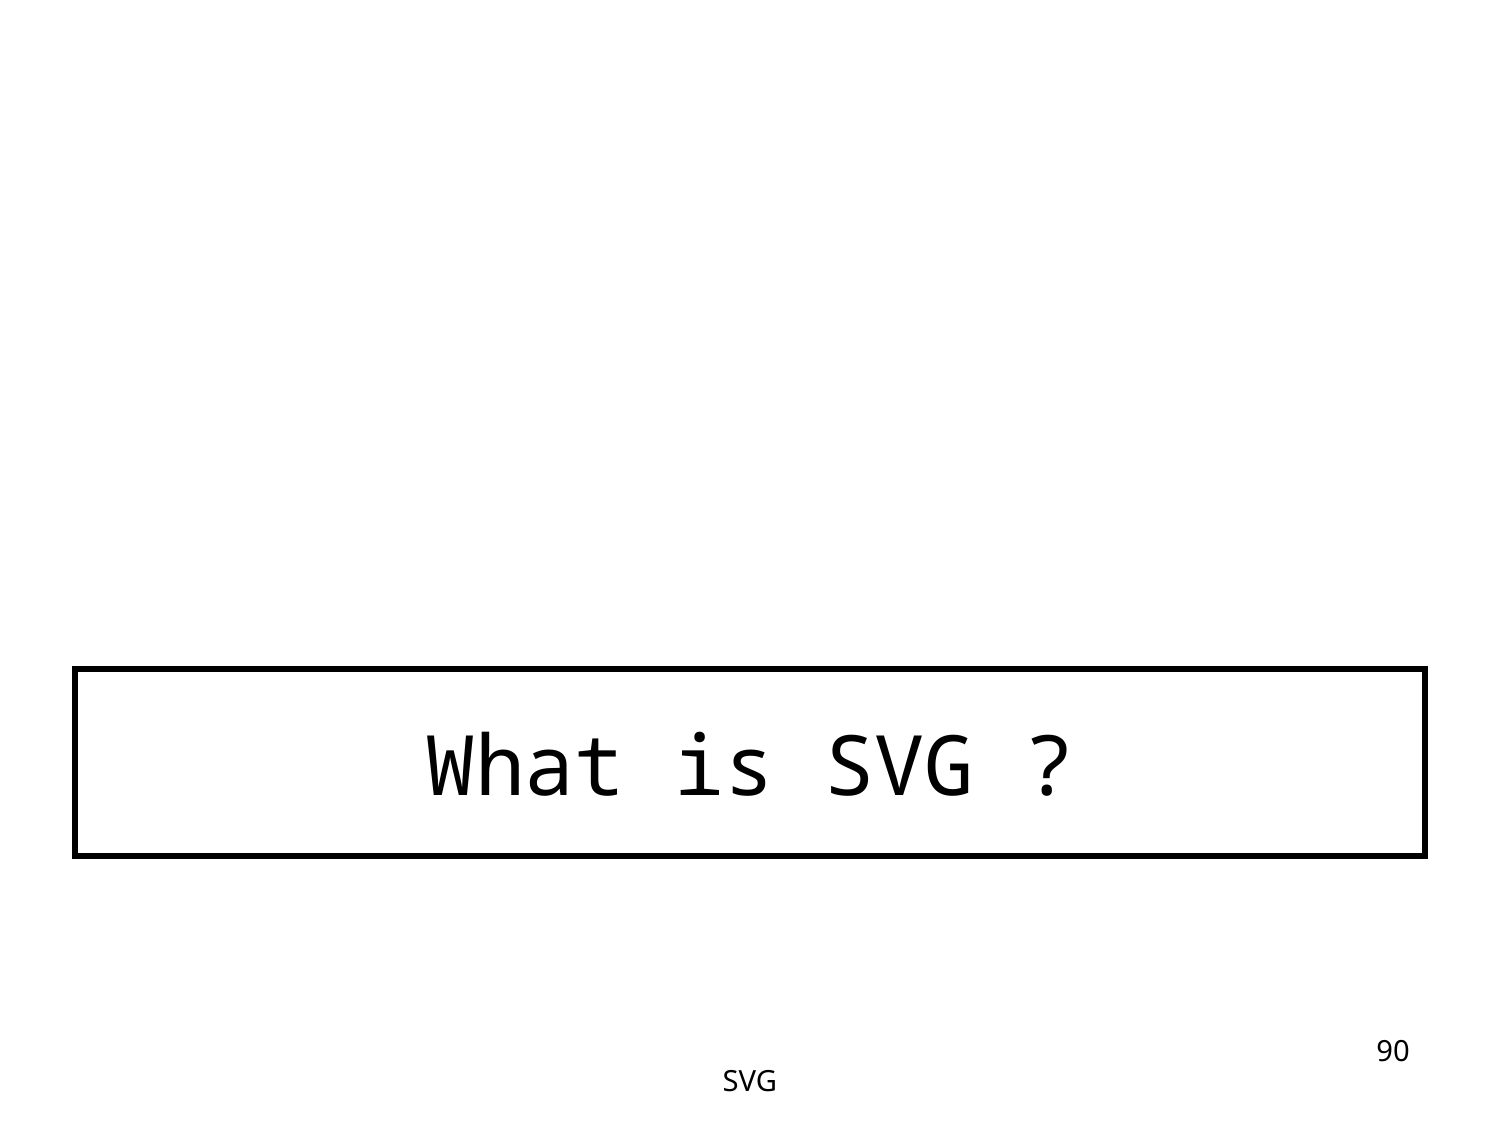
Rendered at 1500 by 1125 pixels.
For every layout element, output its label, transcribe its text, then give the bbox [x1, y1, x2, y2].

title What is SVG ? [75, 668, 1425, 857]
text_box ‹#› [1074, 1024, 1425, 1103]
text_box SVG [512, 1054, 988, 1125]
